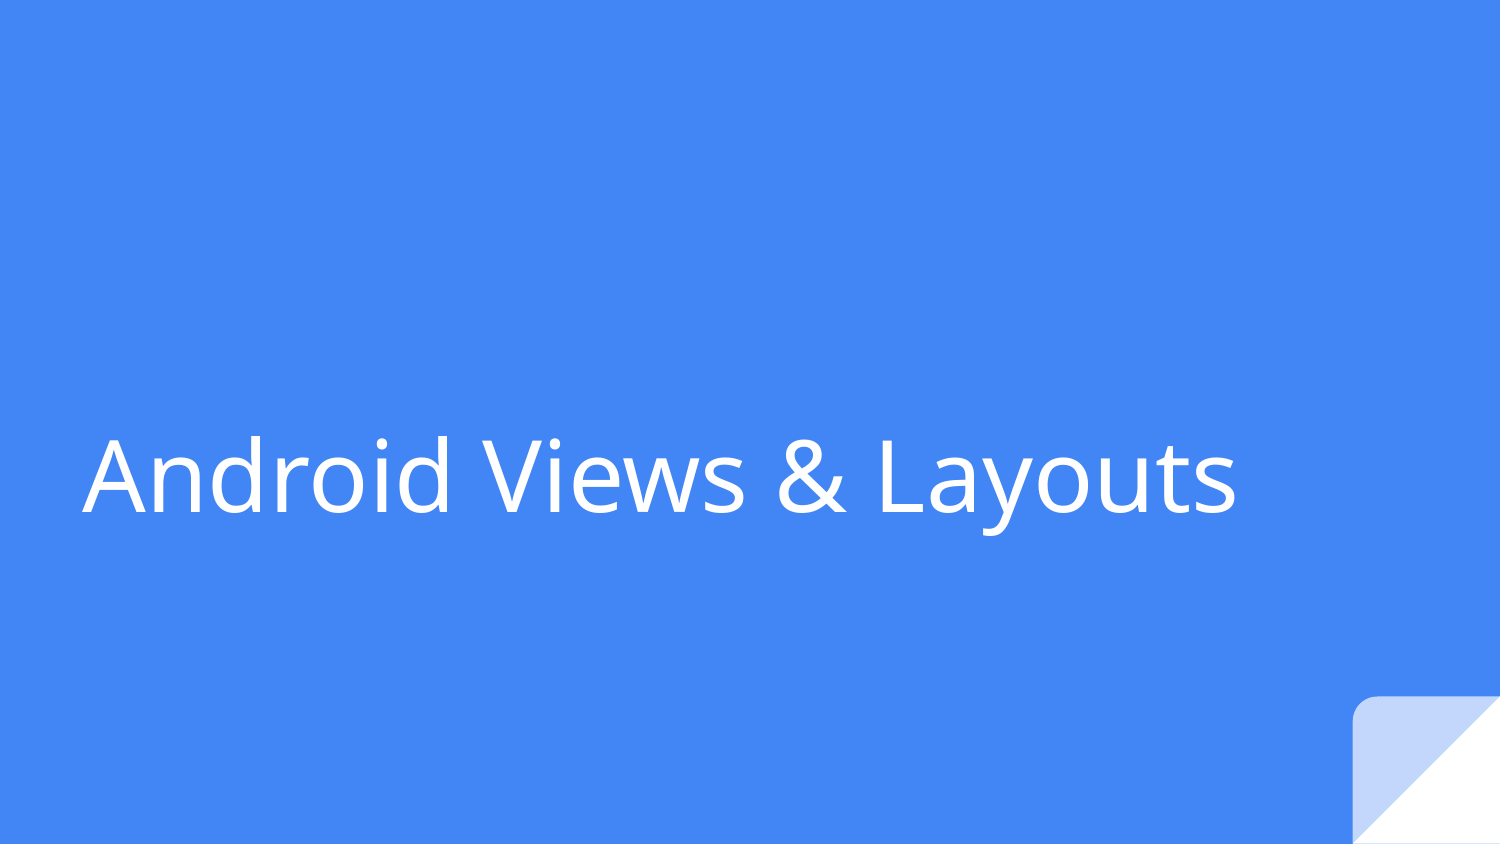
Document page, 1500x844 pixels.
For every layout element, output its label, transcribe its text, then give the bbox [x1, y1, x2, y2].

title Android Views & Layouts [67, 394, 1416, 548]
